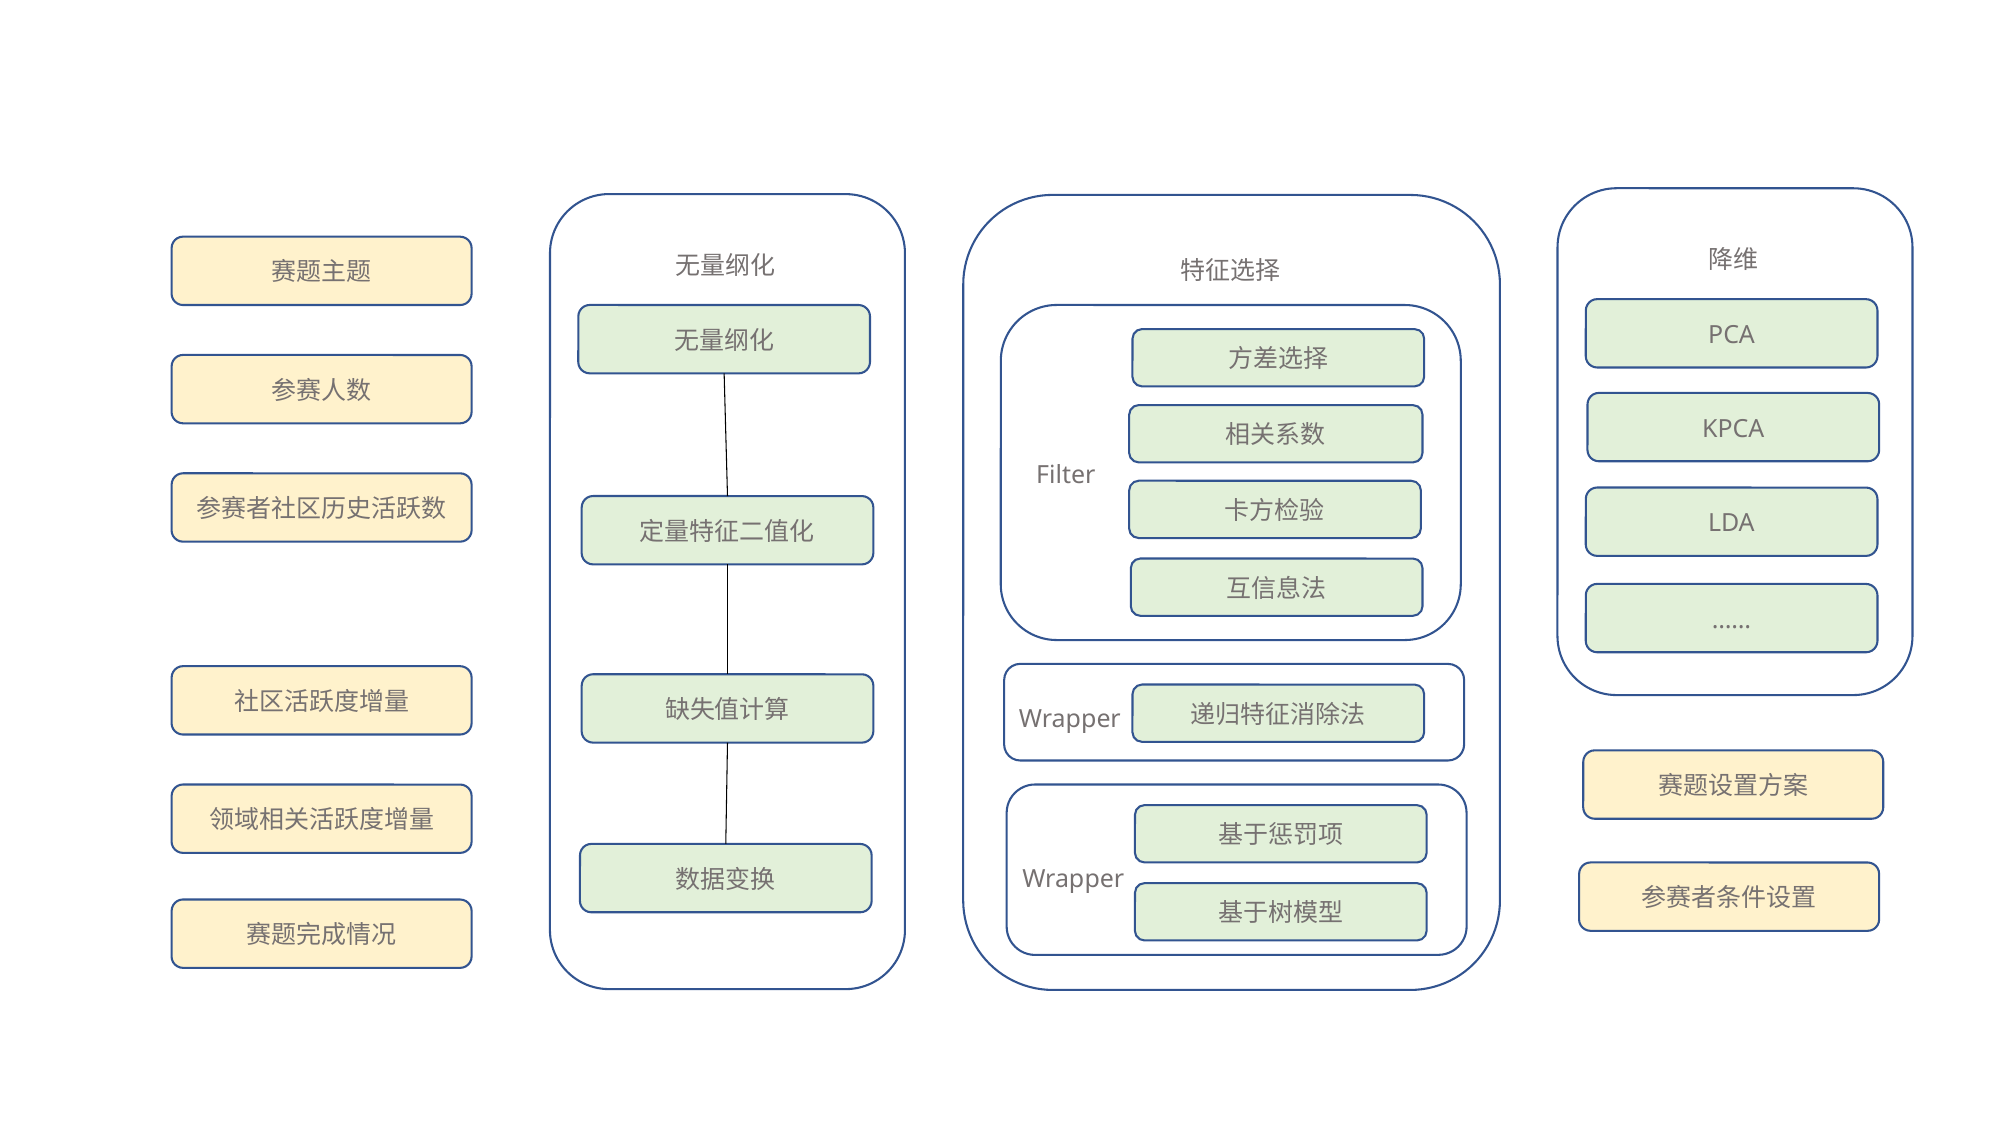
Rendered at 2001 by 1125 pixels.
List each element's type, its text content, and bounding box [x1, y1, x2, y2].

text_box 参赛者社区历史活跃数 [170, 472, 473, 543]
text_box 无量纲化 [577, 303, 872, 375]
text_box Wrapper [990, 855, 1156, 901]
text_box 赛题设置方案 [1582, 749, 1885, 820]
text_box 赛题完成情况 [170, 898, 473, 969]
text_box LDA [1584, 486, 1879, 557]
text_box 缺失值计算 [580, 673, 875, 744]
text_box [1556, 187, 1914, 697]
text_box 定量特征二值化 [580, 494, 875, 566]
text_box 数据变换 [578, 842, 873, 914]
text_box PCA [1584, 298, 1879, 369]
text_box 递归特征消除法 [1131, 683, 1426, 743]
text_box 基于树模型 [1133, 882, 1428, 942]
text_box Wrapper [987, 695, 1153, 740]
text_box [962, 193, 1501, 991]
text_box 无量纲化 [643, 242, 809, 288]
text_box …… [1584, 582, 1879, 654]
text_box 参赛人数 [170, 353, 473, 425]
text_box 降维 [1650, 236, 1816, 282]
text_box KPCA [1586, 391, 1881, 463]
text_box [548, 193, 906, 991]
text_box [724, 373, 728, 496]
text_box 赛题主题 [170, 235, 473, 307]
text_box 基于惩罚项 [1133, 804, 1428, 864]
text_box 社区活跃度增量 [170, 665, 473, 736]
text_box 领域相关活跃度增量 [170, 783, 473, 854]
text_box 参赛者条件设置 [1578, 861, 1881, 932]
text_box 特征选择 [1148, 247, 1314, 292]
text_box [1005, 783, 1468, 956]
text_box [1003, 662, 1466, 762]
